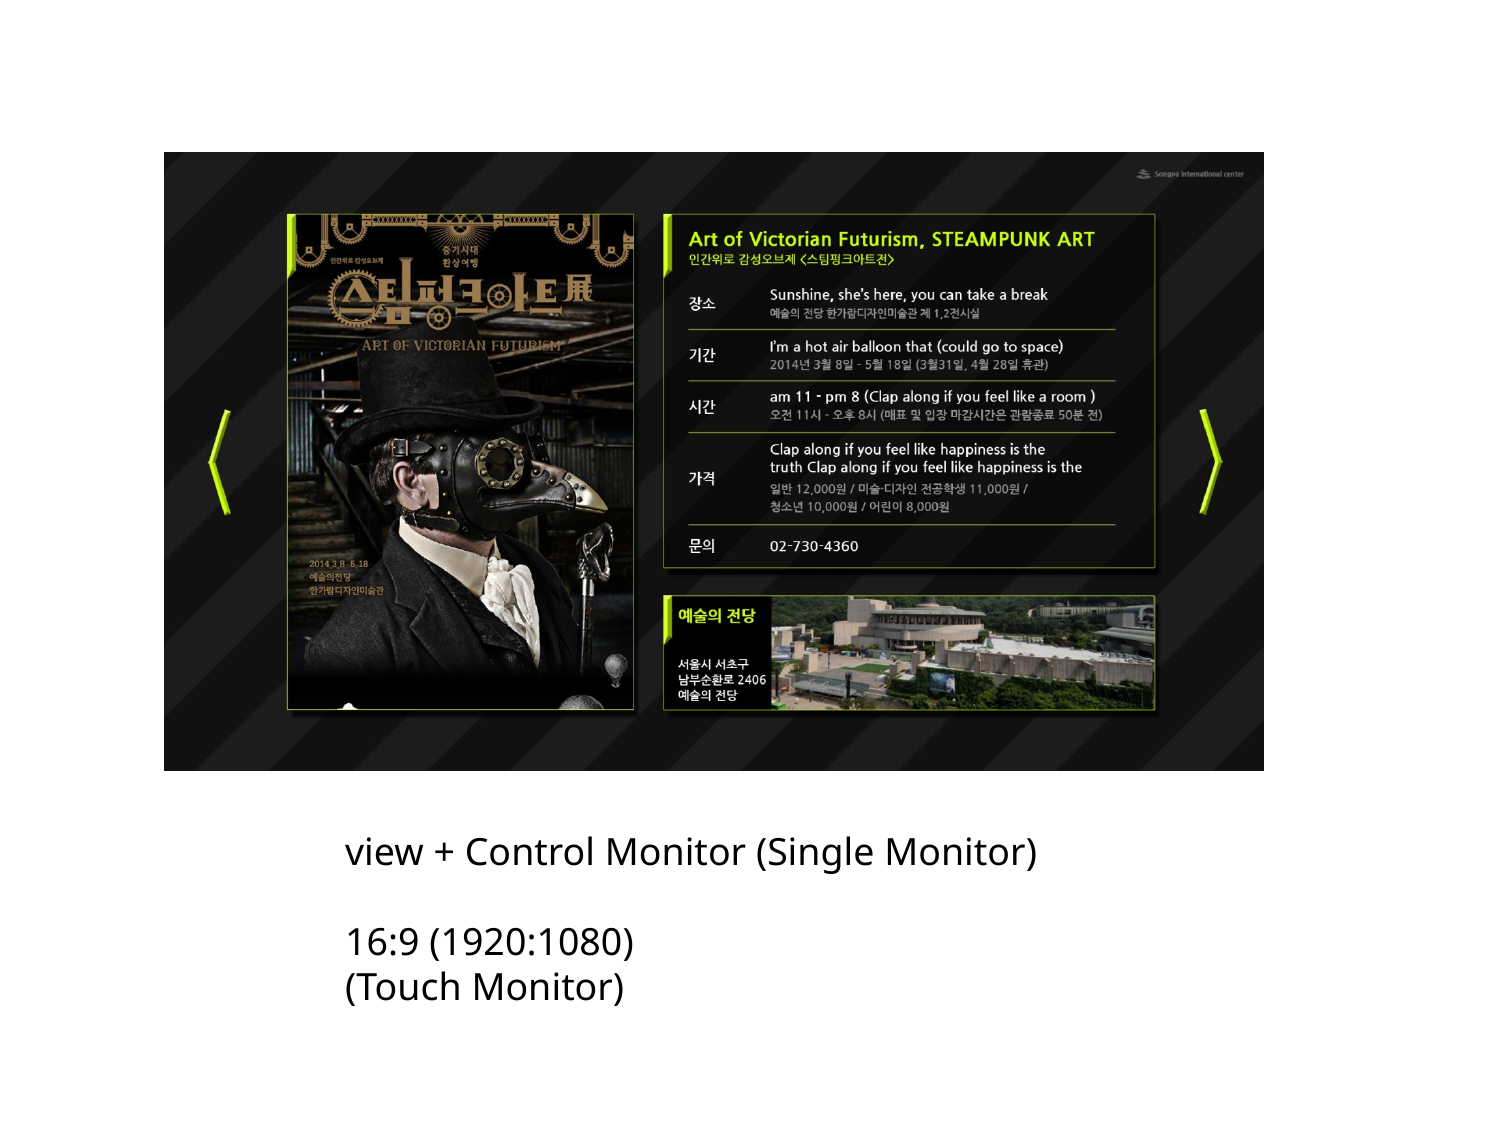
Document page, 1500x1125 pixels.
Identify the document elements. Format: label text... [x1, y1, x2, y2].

text_box view + Control Monitor (Single Monitor) 16:9 (1920:1080) (Touch Monitor) [330, 820, 1053, 1060]
picture [163, 152, 1264, 772]
